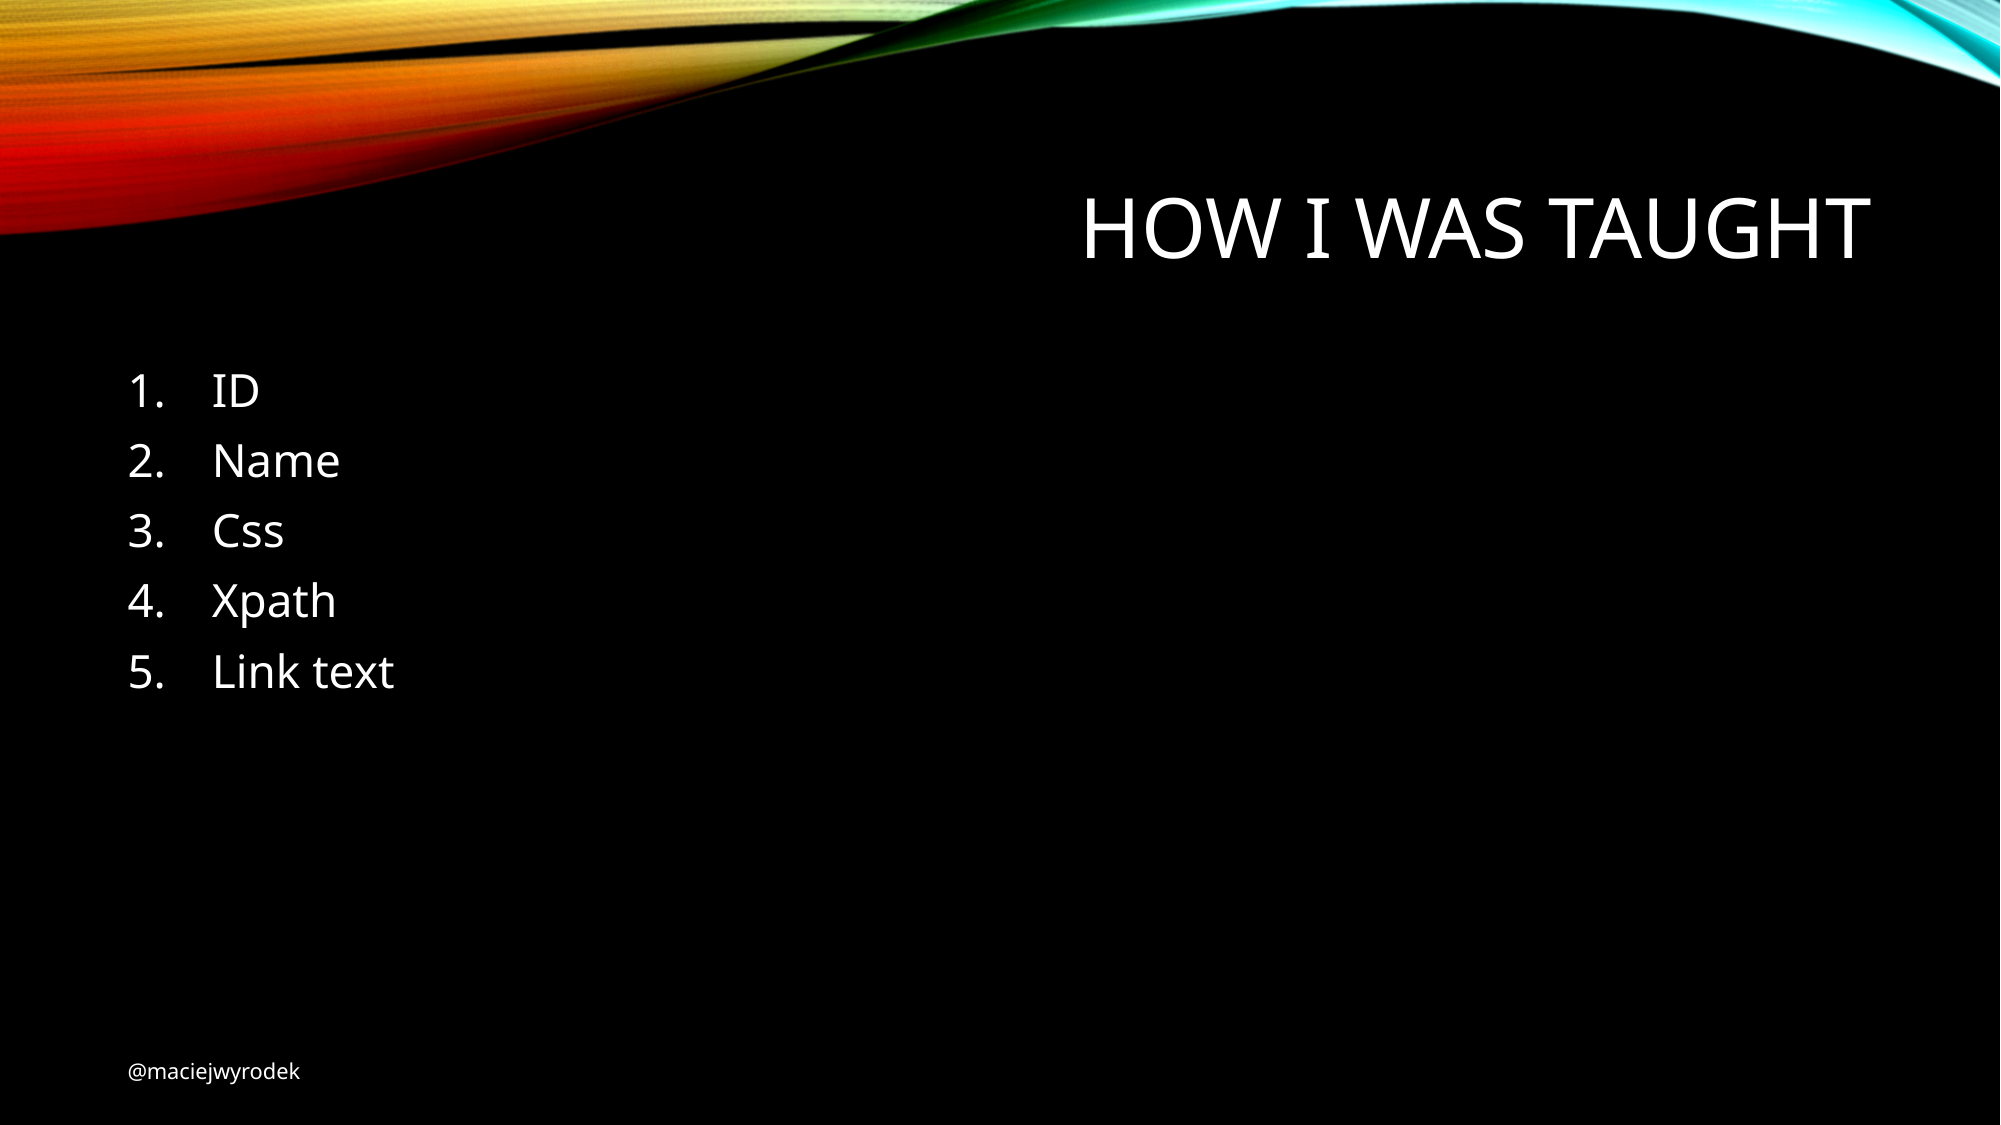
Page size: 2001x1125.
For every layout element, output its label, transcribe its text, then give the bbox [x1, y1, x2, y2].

footer @maciejwyrodek [112, 1042, 1388, 1103]
title How I was taught [474, 125, 1888, 338]
list ID Name Css Xpath Link text [112, 360, 1888, 1021]
picture [0, 0, 2000, 237]
